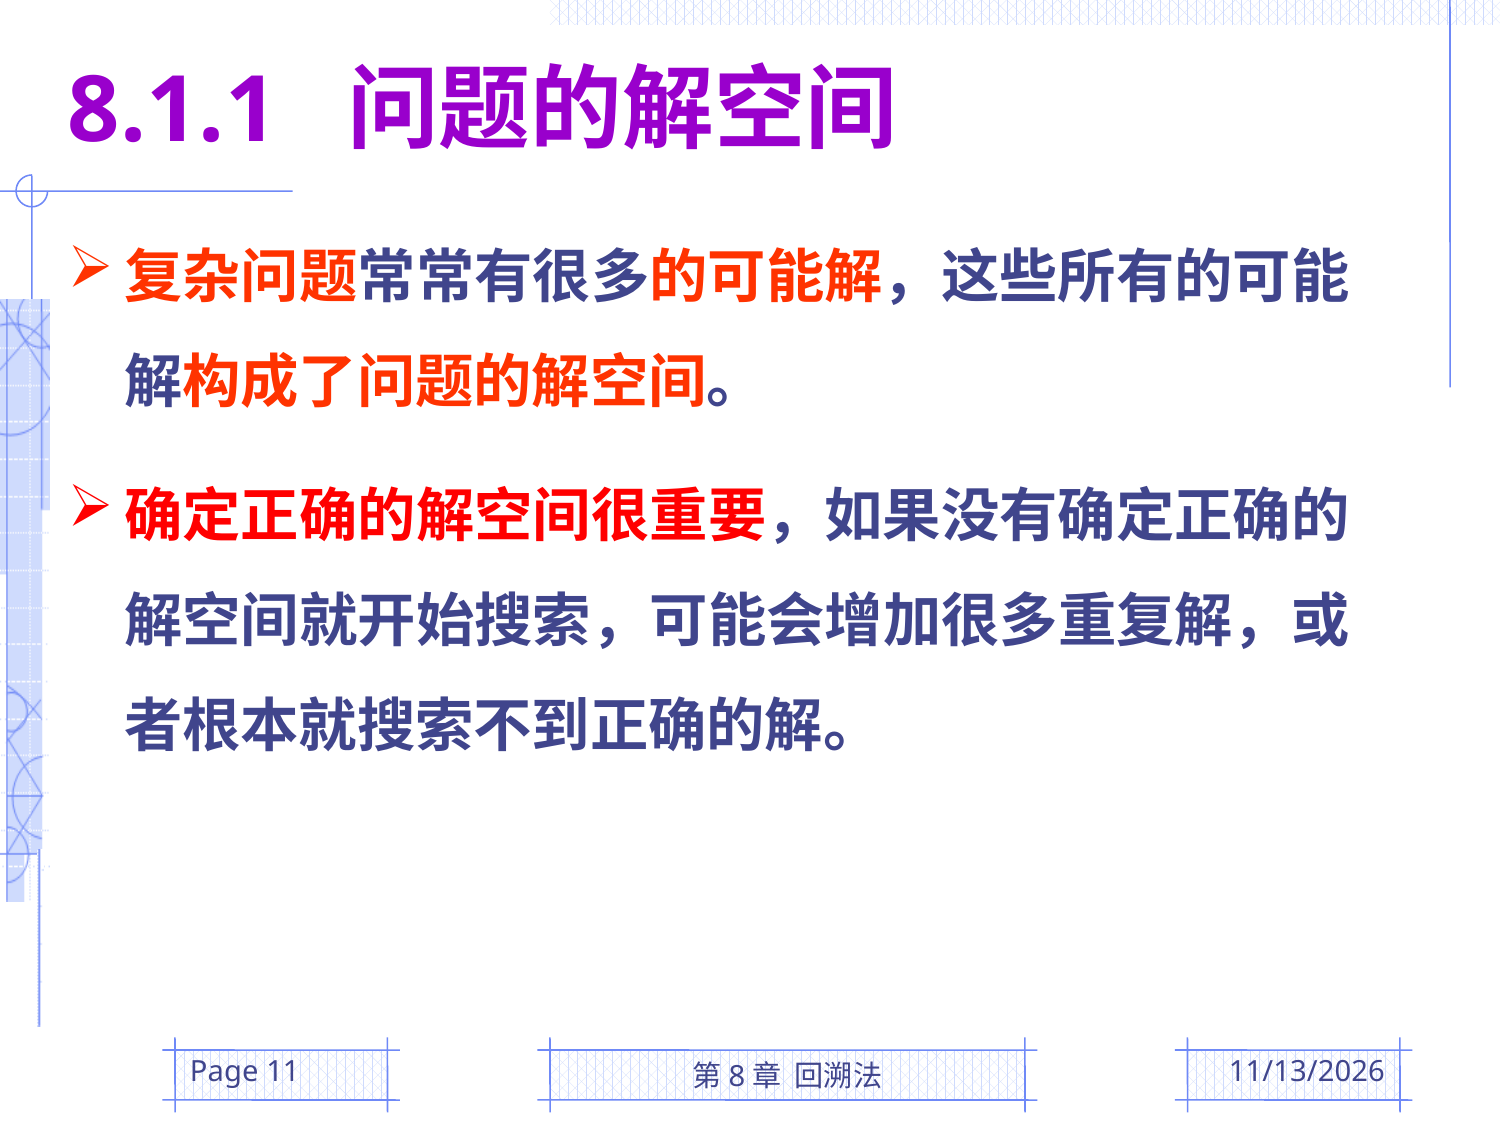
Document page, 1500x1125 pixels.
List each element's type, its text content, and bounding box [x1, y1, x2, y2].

footer 第8章 回溯法 [549, 1024, 1026, 1101]
text_box 复杂问题常常有很多的可能解，这些所有的可能解构成了问题的解空间。 确定正确的解空间很重要，如果没有确定正确的解空间就开始搜索，可能会增加很多重复解，或者根本就搜索不到正确的解。 [53, 196, 1365, 765]
text_box 8.1.1 问题的解空间 [53, 42, 954, 168]
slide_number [1087, 1024, 1401, 1101]
slide_number Page 11 [174, 1024, 488, 1101]
picture [0, 299, 50, 1027]
